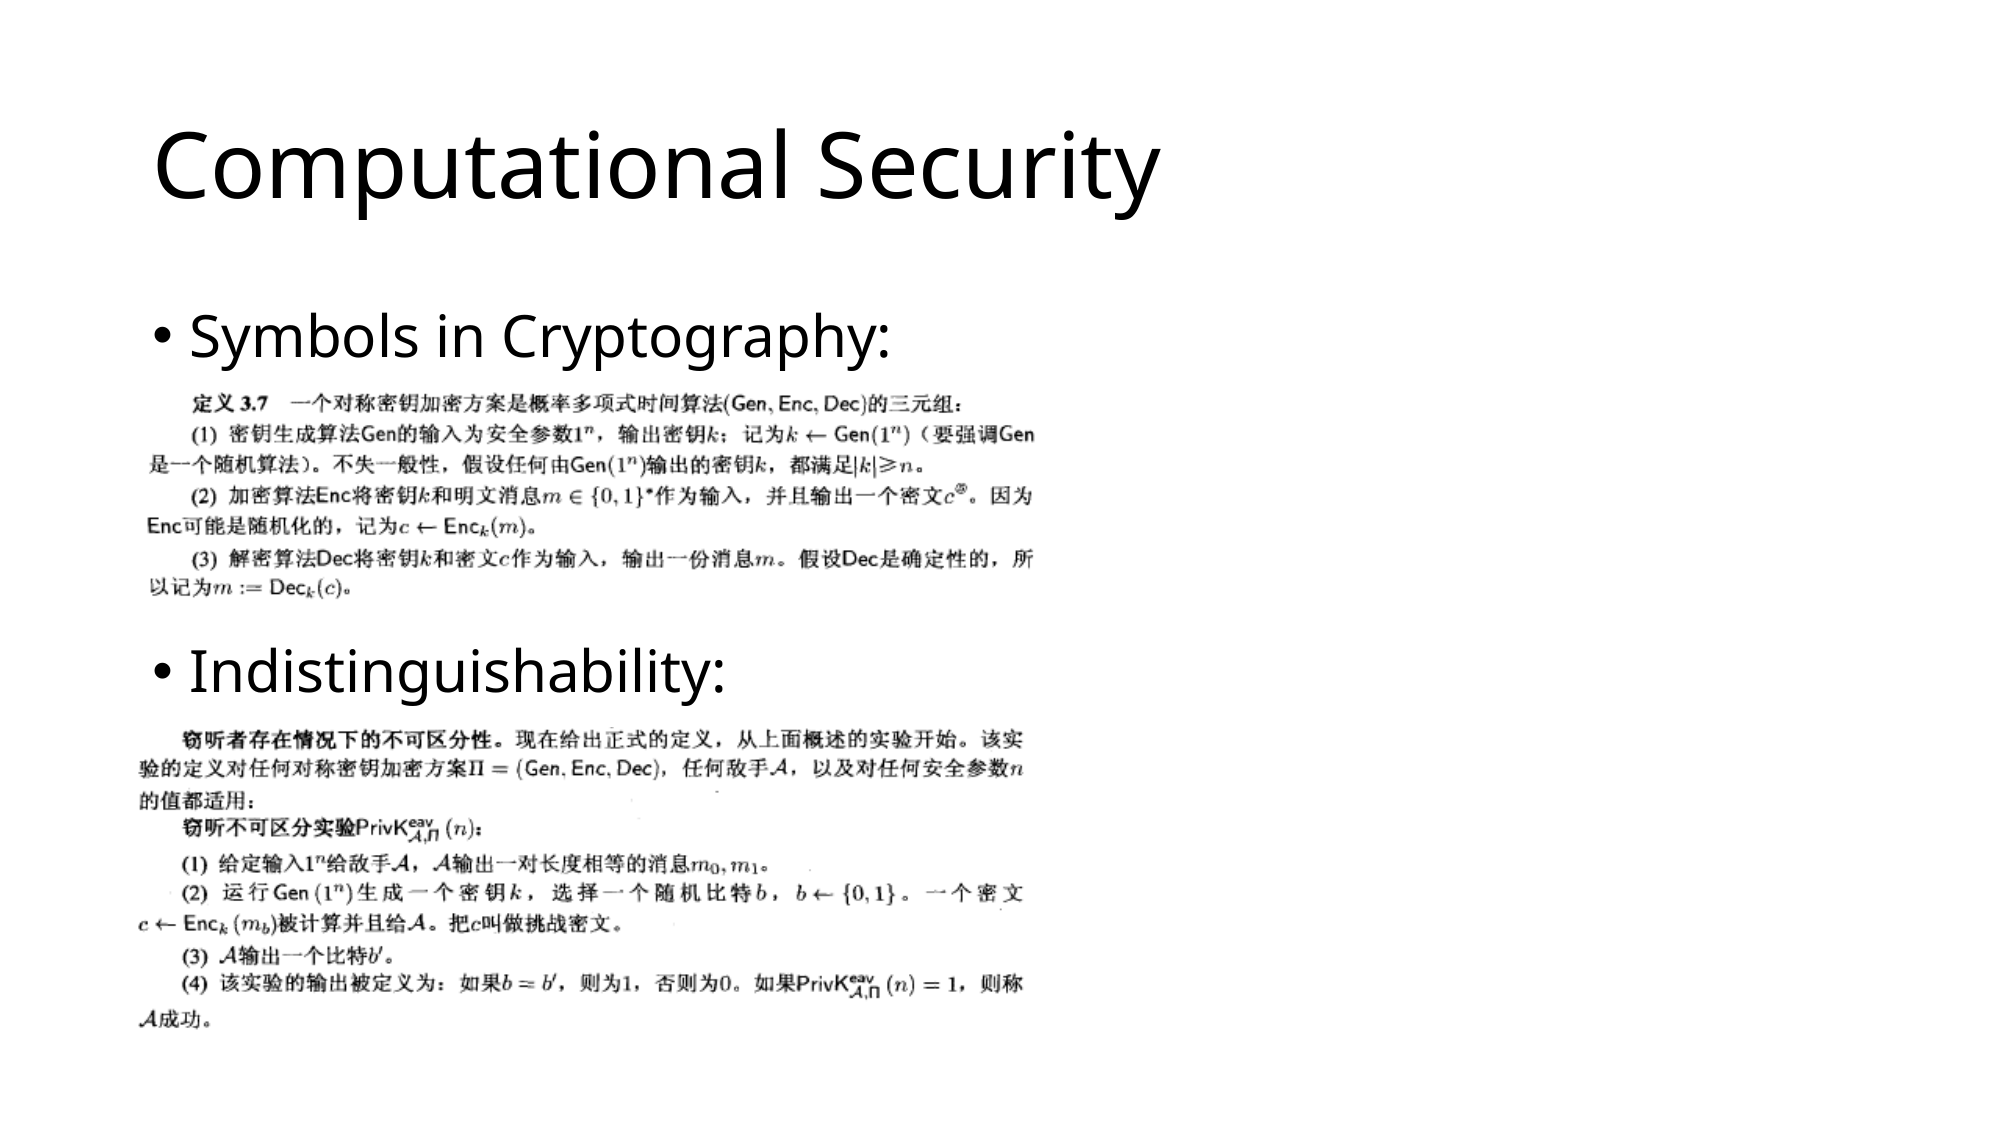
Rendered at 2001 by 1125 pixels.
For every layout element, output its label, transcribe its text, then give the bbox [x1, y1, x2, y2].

picture [137, 727, 1030, 1039]
title Computational Security [137, 59, 1863, 278]
list Symbols in Cryptography: Indistinguishability: [137, 299, 1863, 1014]
picture [137, 388, 1041, 607]
